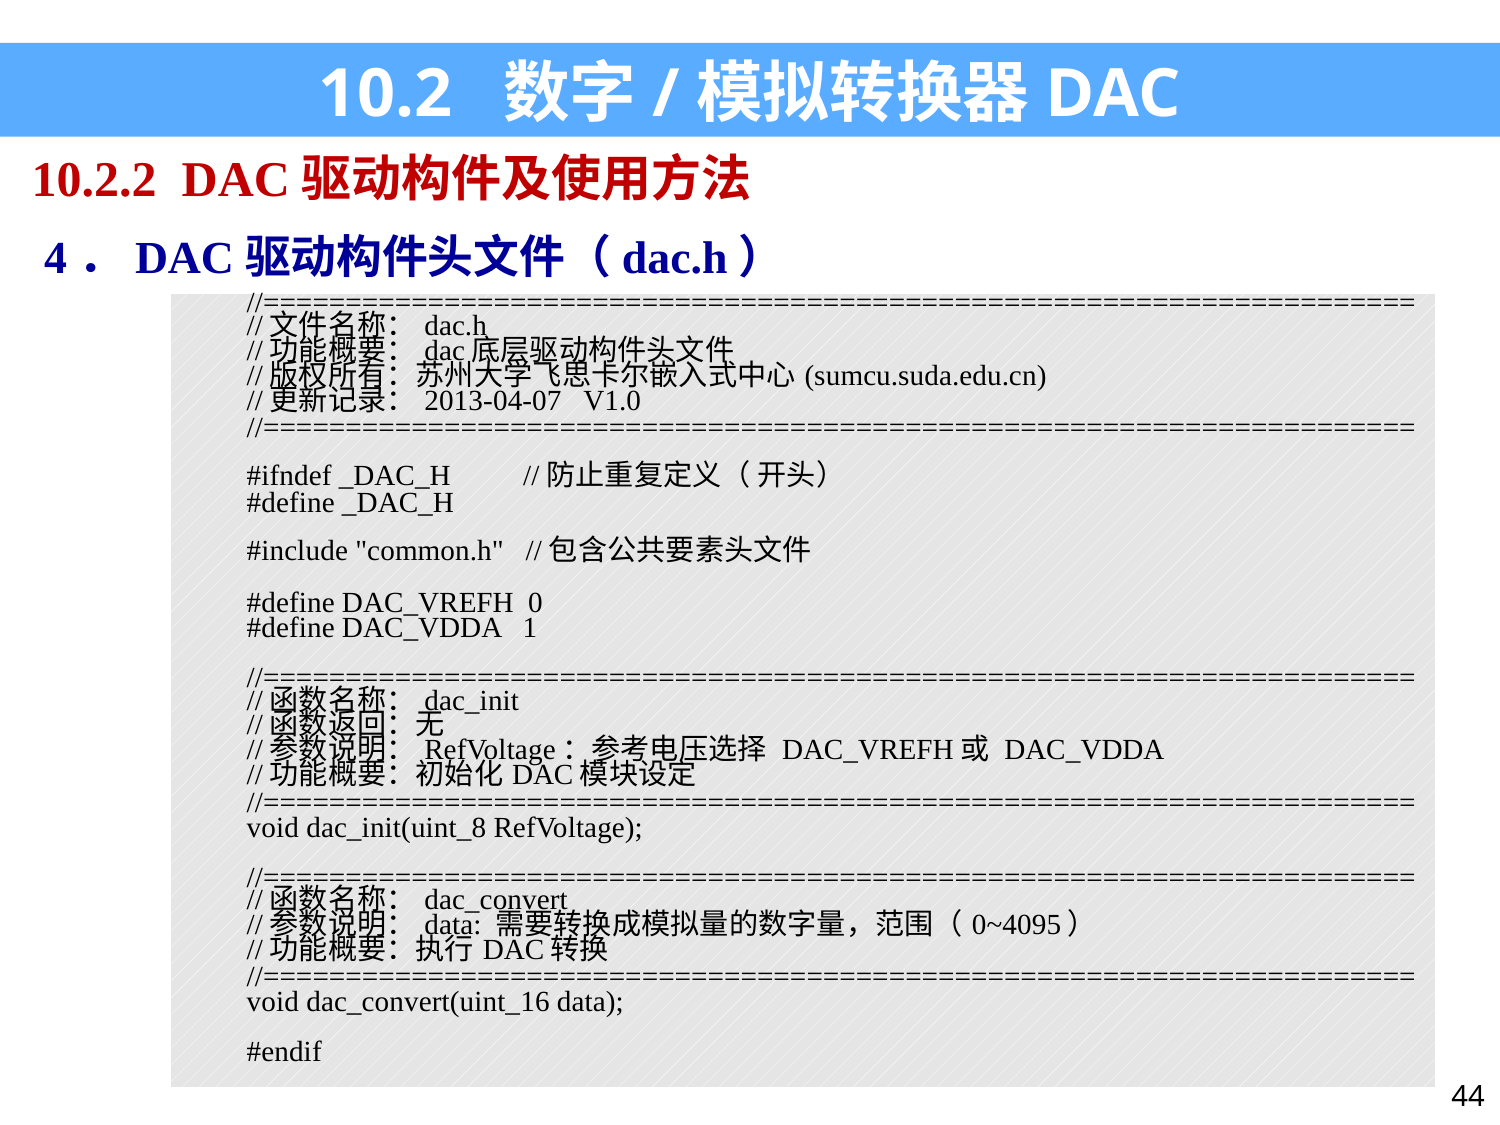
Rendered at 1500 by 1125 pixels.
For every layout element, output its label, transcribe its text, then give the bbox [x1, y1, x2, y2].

slide_number 44 [1149, 1049, 1500, 1125]
text_box 10.2.2 DAC驱动构件及使用方法 [16, 138, 767, 214]
text_box 4．DAC驱动构件头文件（dac.h） [29, 214, 1436, 290]
text_box 10.2 数字/模拟转换器DAC [0, 42, 1500, 138]
table_header //====================================================================== //文件名称：dac.h //功能概要：dac底层驱动构件头文件 //版权所有：苏州大学飞思卡尔嵌入式中心(sumcu.suda.edu.cn) //更新记录：2013-04-07 V1.0 //====================================================================== #ifndef _DAC_H //防止重复定义（ 开头） #define _DAC_H #include "common.h" //包含公共要素头文件 #define DAC_VREFH 0 #define DAC_VDDA 1 //====================================================================== //函数名称：dac_init //函数返回：无 //参数说明：RefVoltage：参考电压选择 DAC_VREFH或 DAC_VDDA //功能概要：初始化DAC模块设定 //====================================================================== void dac_init(uint_8 RefVoltage); //====================================================================== //函数名称：dac_convert //参数说明：data: 需要转换成模拟量的数字量，范围（0~4095） //功能概要：执行DAC转换 //====================================================================== void dac_convert(uint_16 data); #endif [171, 294, 1435, 1087]
